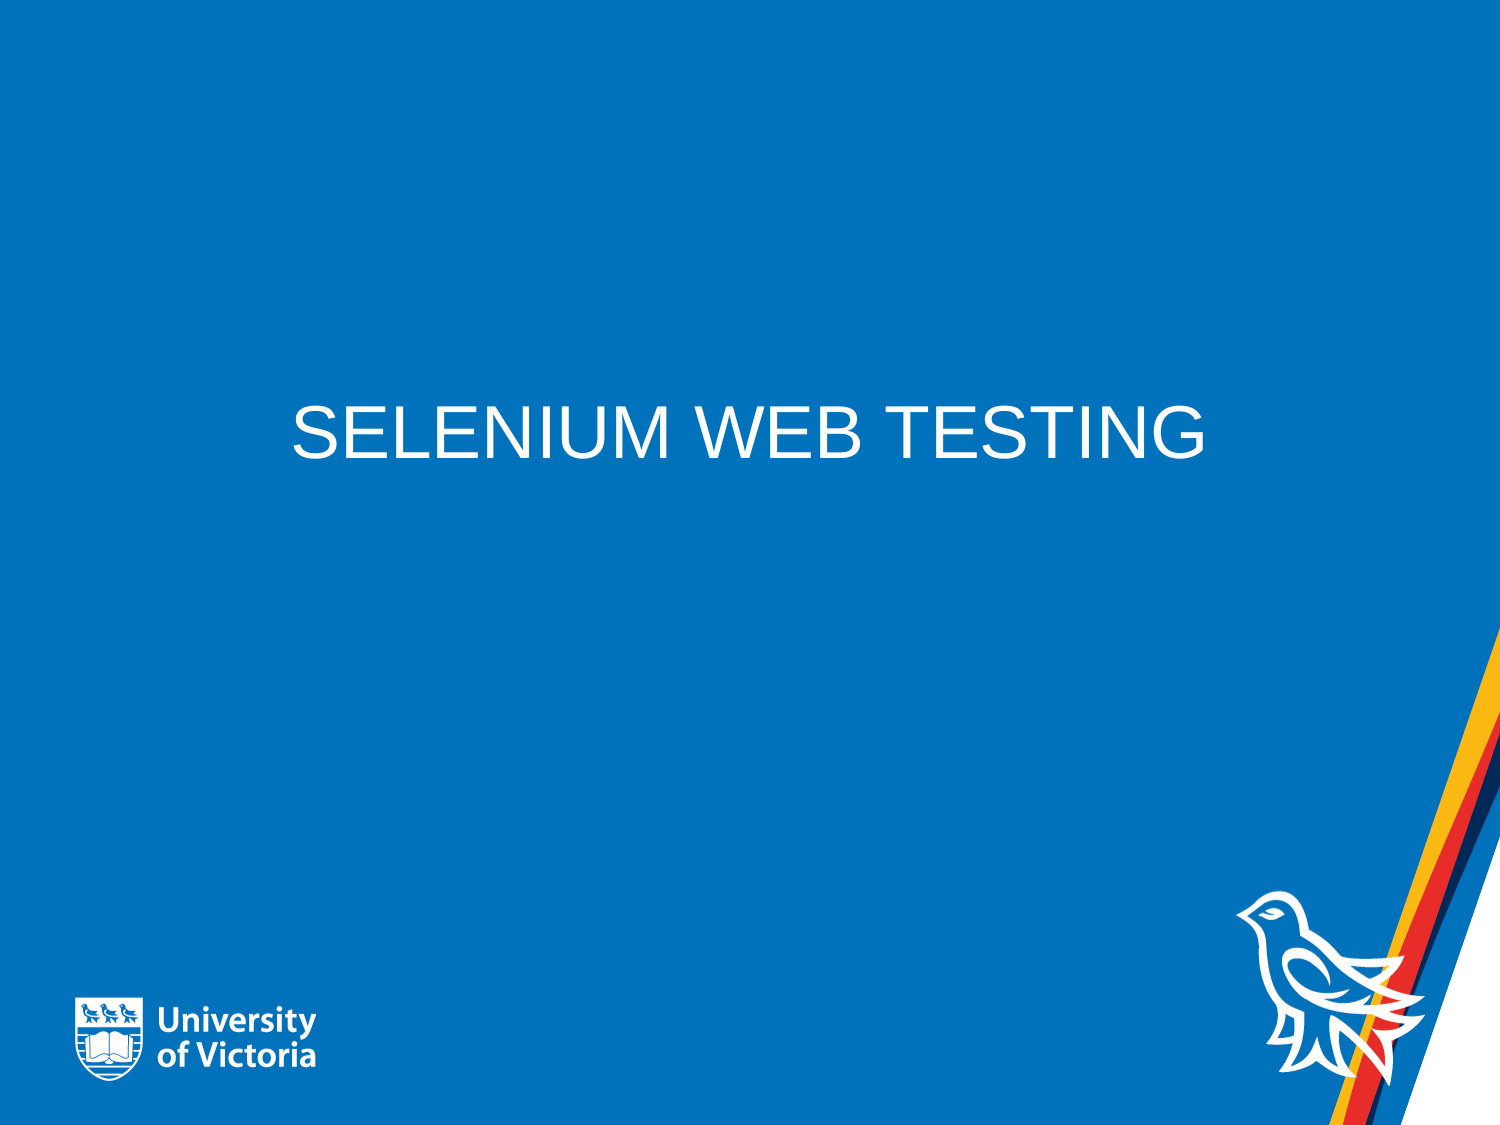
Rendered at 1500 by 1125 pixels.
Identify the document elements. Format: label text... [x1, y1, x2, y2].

picture [0, 0, 1500, 1125]
title Selenium web testing [75, 334, 1425, 523]
